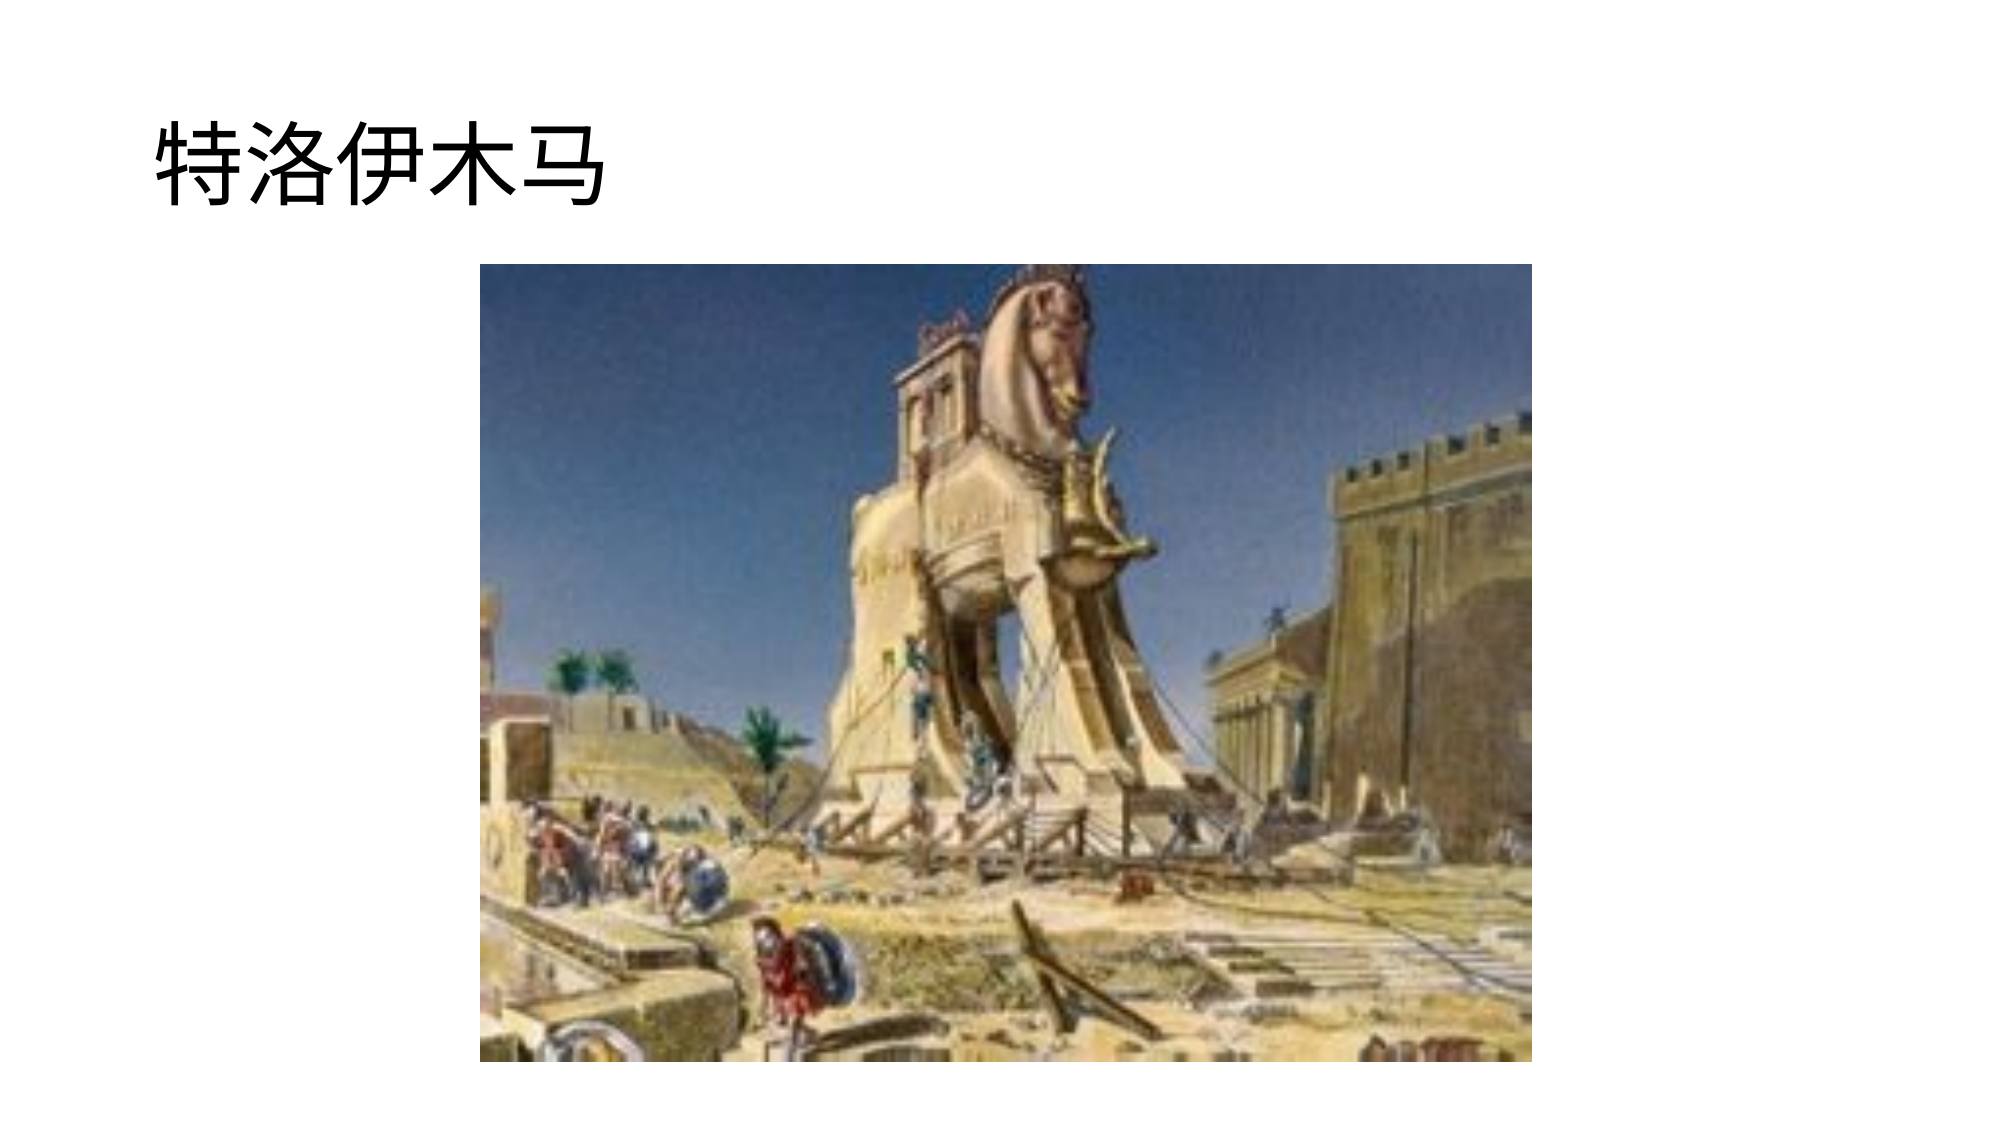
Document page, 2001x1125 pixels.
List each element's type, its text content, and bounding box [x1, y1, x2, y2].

picture [480, 264, 1532, 1062]
title 特洛伊木马 [137, 59, 1863, 278]
